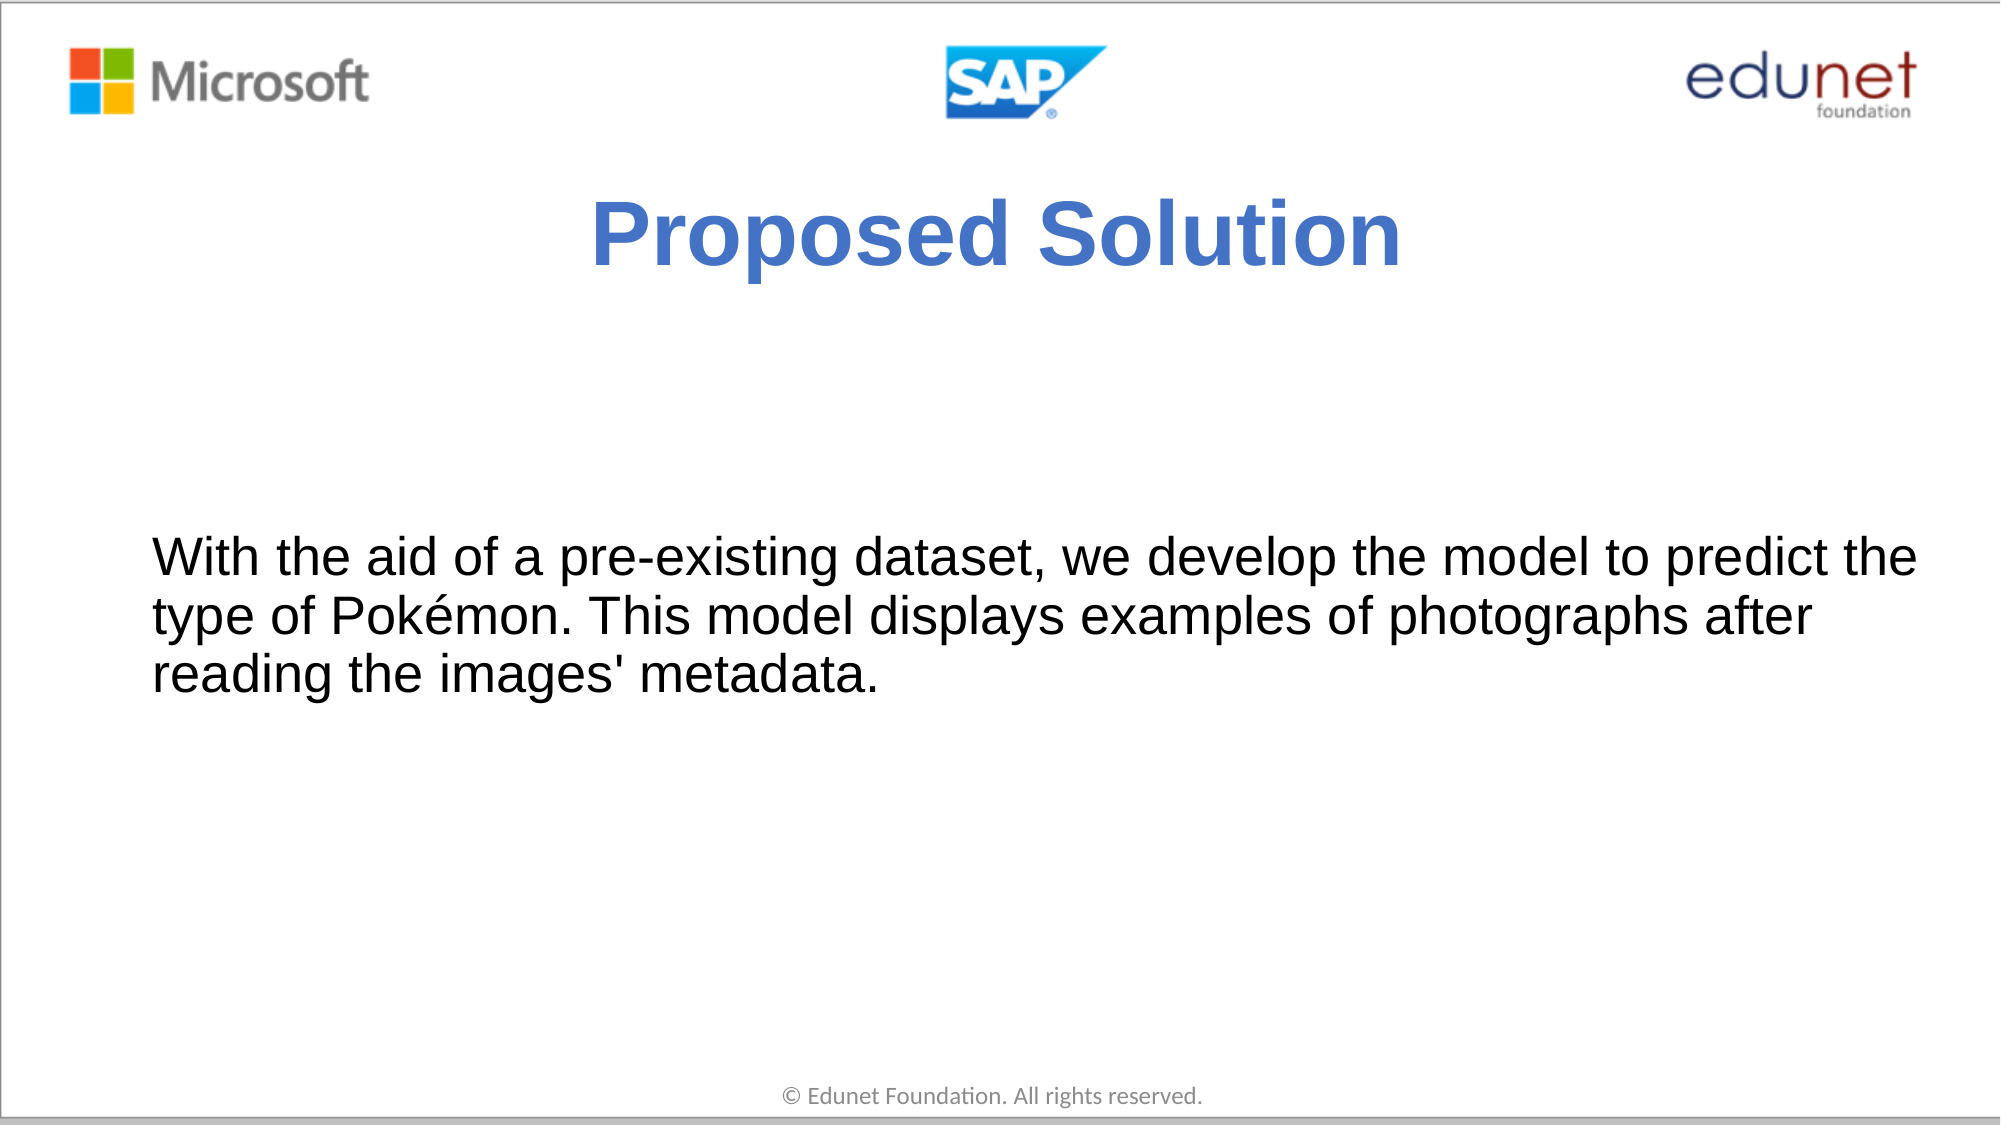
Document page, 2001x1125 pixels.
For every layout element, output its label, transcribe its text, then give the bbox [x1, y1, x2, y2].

subtitle With the aid of a pre-existing dataset, we develop the model to predict the type of Pokémon. This model displays examples of photographs after reading the images' metadata. [137, 521, 1968, 1125]
title Proposed Solution [247, 158, 1748, 293]
picture [0, 0, 2001, 1125]
footer © Edunet Foundation. All rights reserved. [655, 1065, 1331, 1125]
